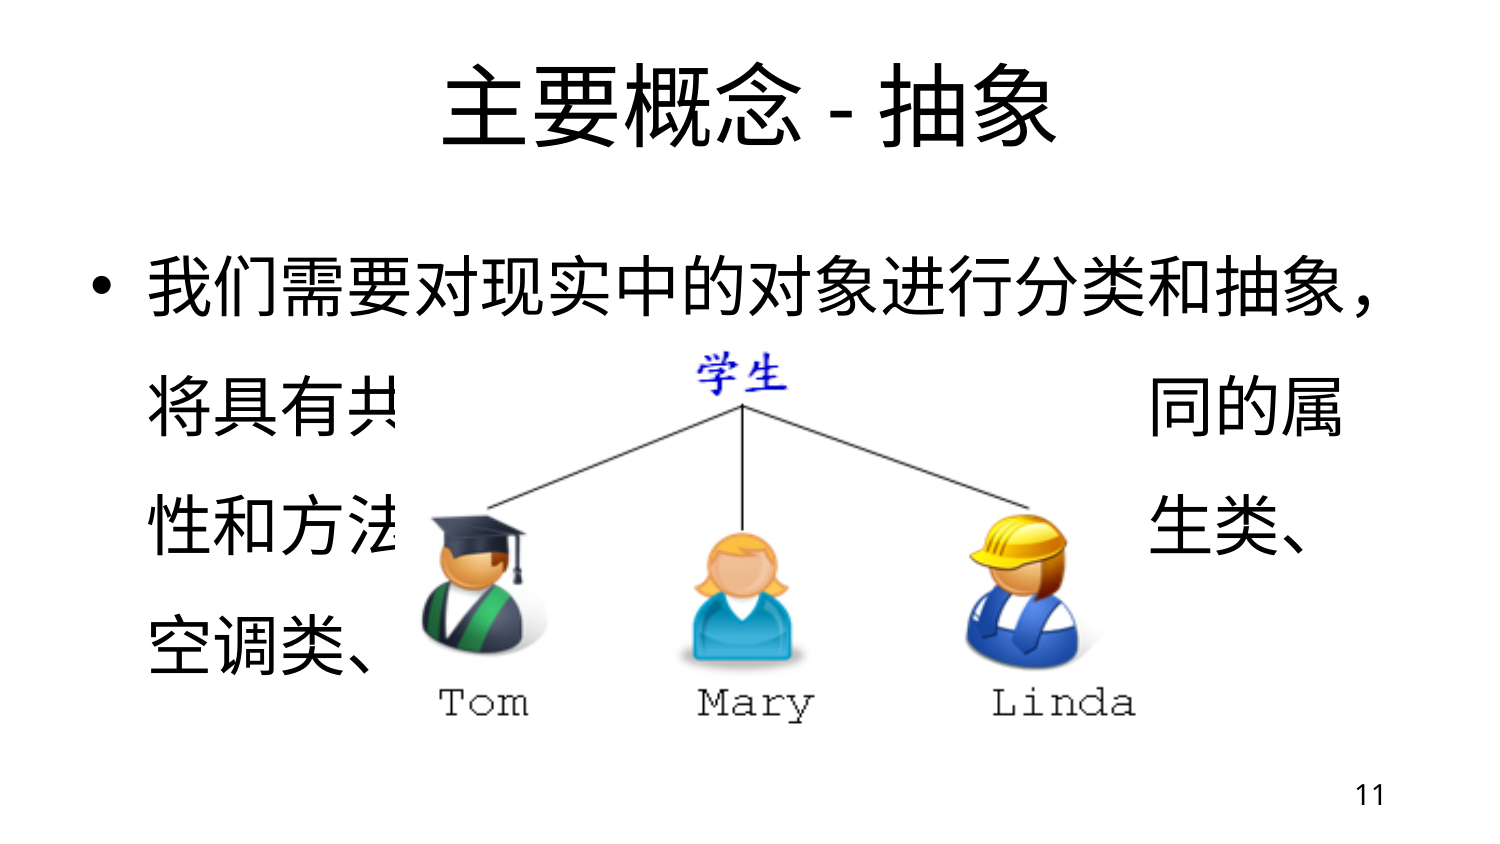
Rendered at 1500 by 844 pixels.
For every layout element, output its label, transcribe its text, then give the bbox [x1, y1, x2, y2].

list 我们需要对现实中的对象进行分类和抽象，将具有共性的一类对象（即具有相同的属性和方法）抽象为一个类。例如学生类、空调类、汽车类等。 [75, 196, 1425, 754]
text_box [395, 341, 1149, 754]
title 主要概念-抽象 [75, 33, 1425, 175]
